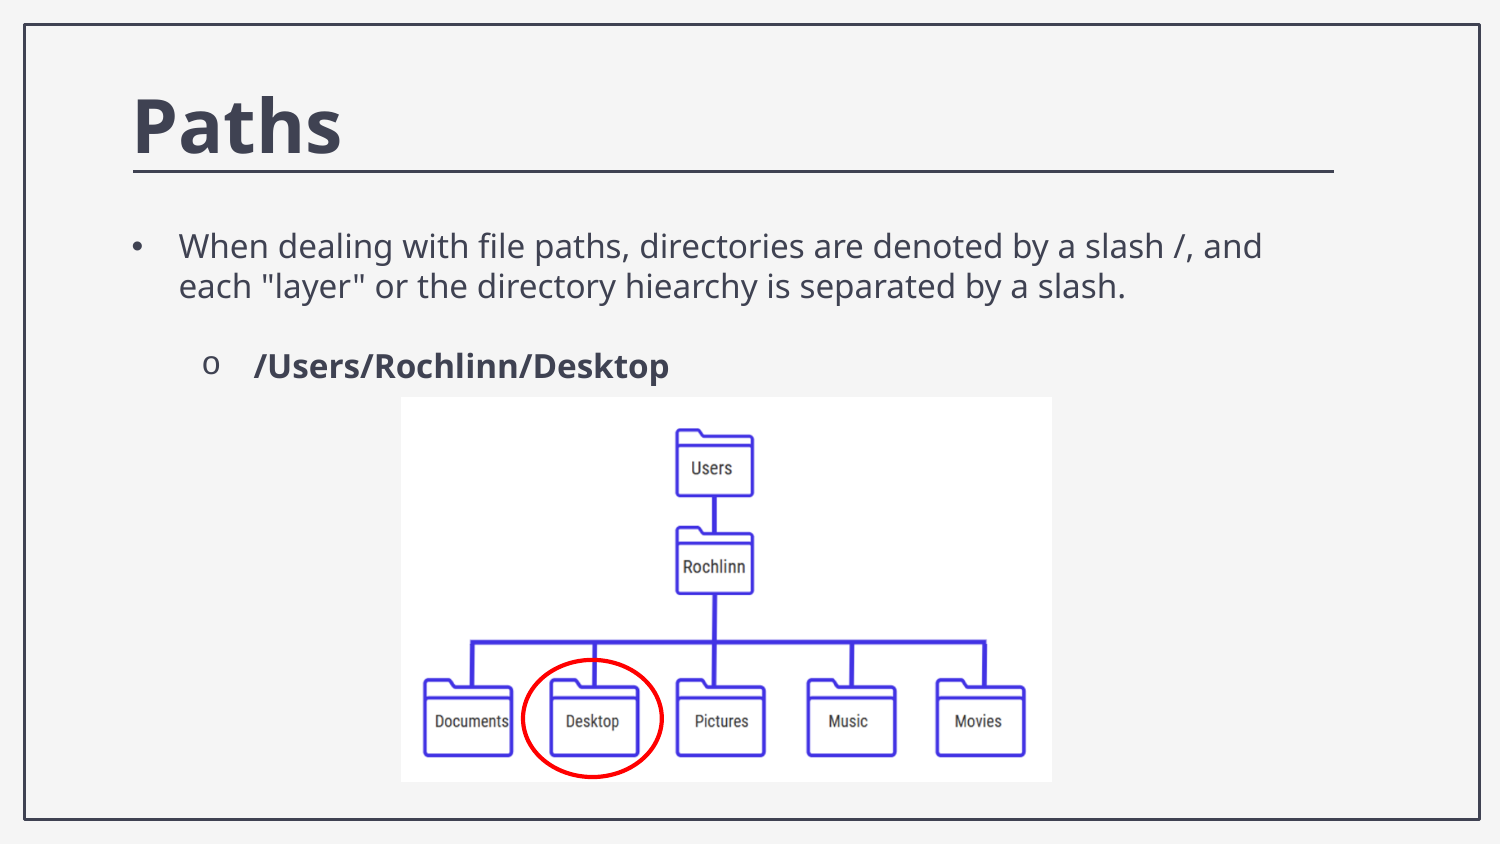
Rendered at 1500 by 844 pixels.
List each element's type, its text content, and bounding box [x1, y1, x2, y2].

picture [400, 397, 1052, 782]
subtitle When dealing with file paths, directories are denoted by a slash /, and each "layer" or the directory hiearchy is separated by a slash. /Users/Rochlinn/Desktop [116, 210, 1336, 719]
title Paths [116, 63, 1337, 181]
